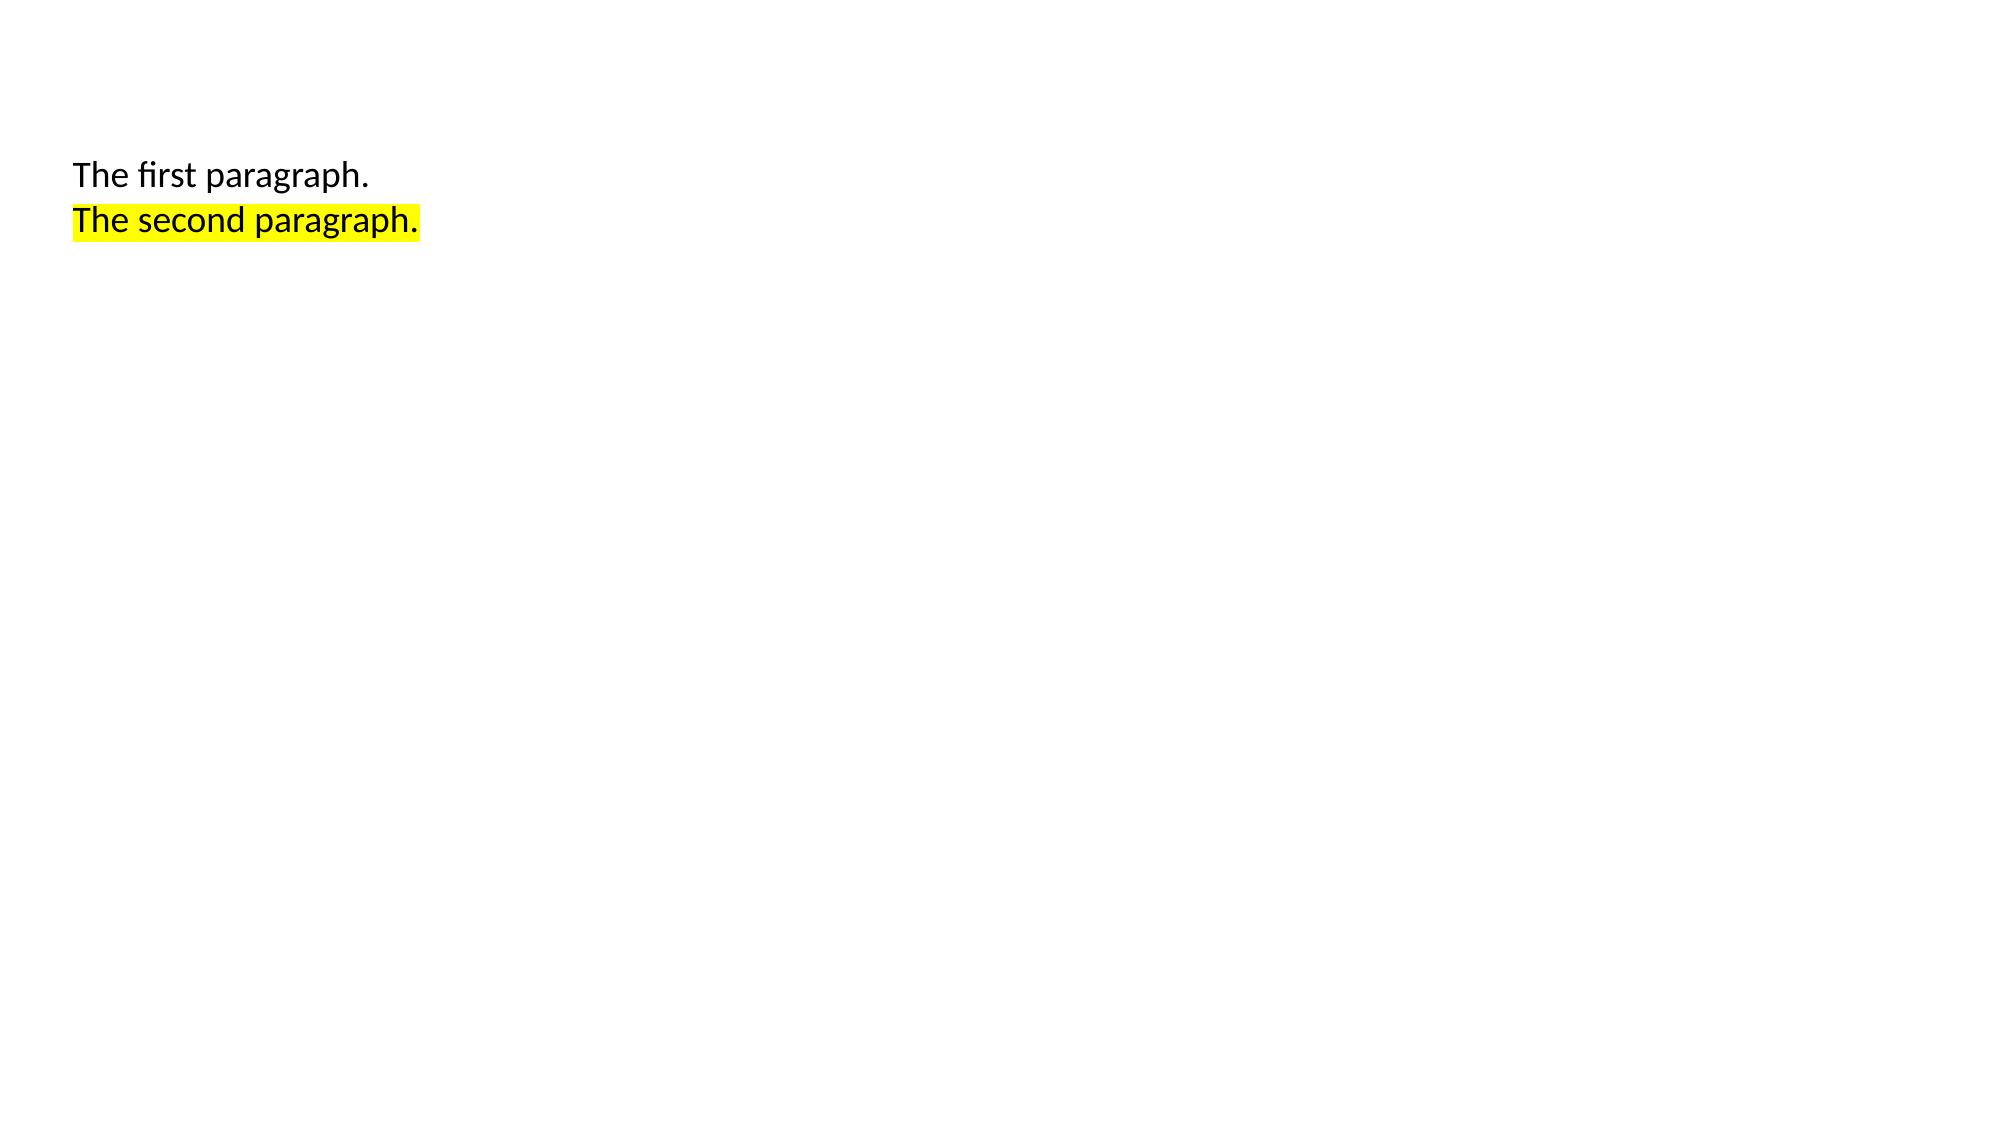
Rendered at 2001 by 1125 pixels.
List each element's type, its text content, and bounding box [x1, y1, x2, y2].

text_box The first paragraph. The second paragraph. [57, 142, 553, 248]
